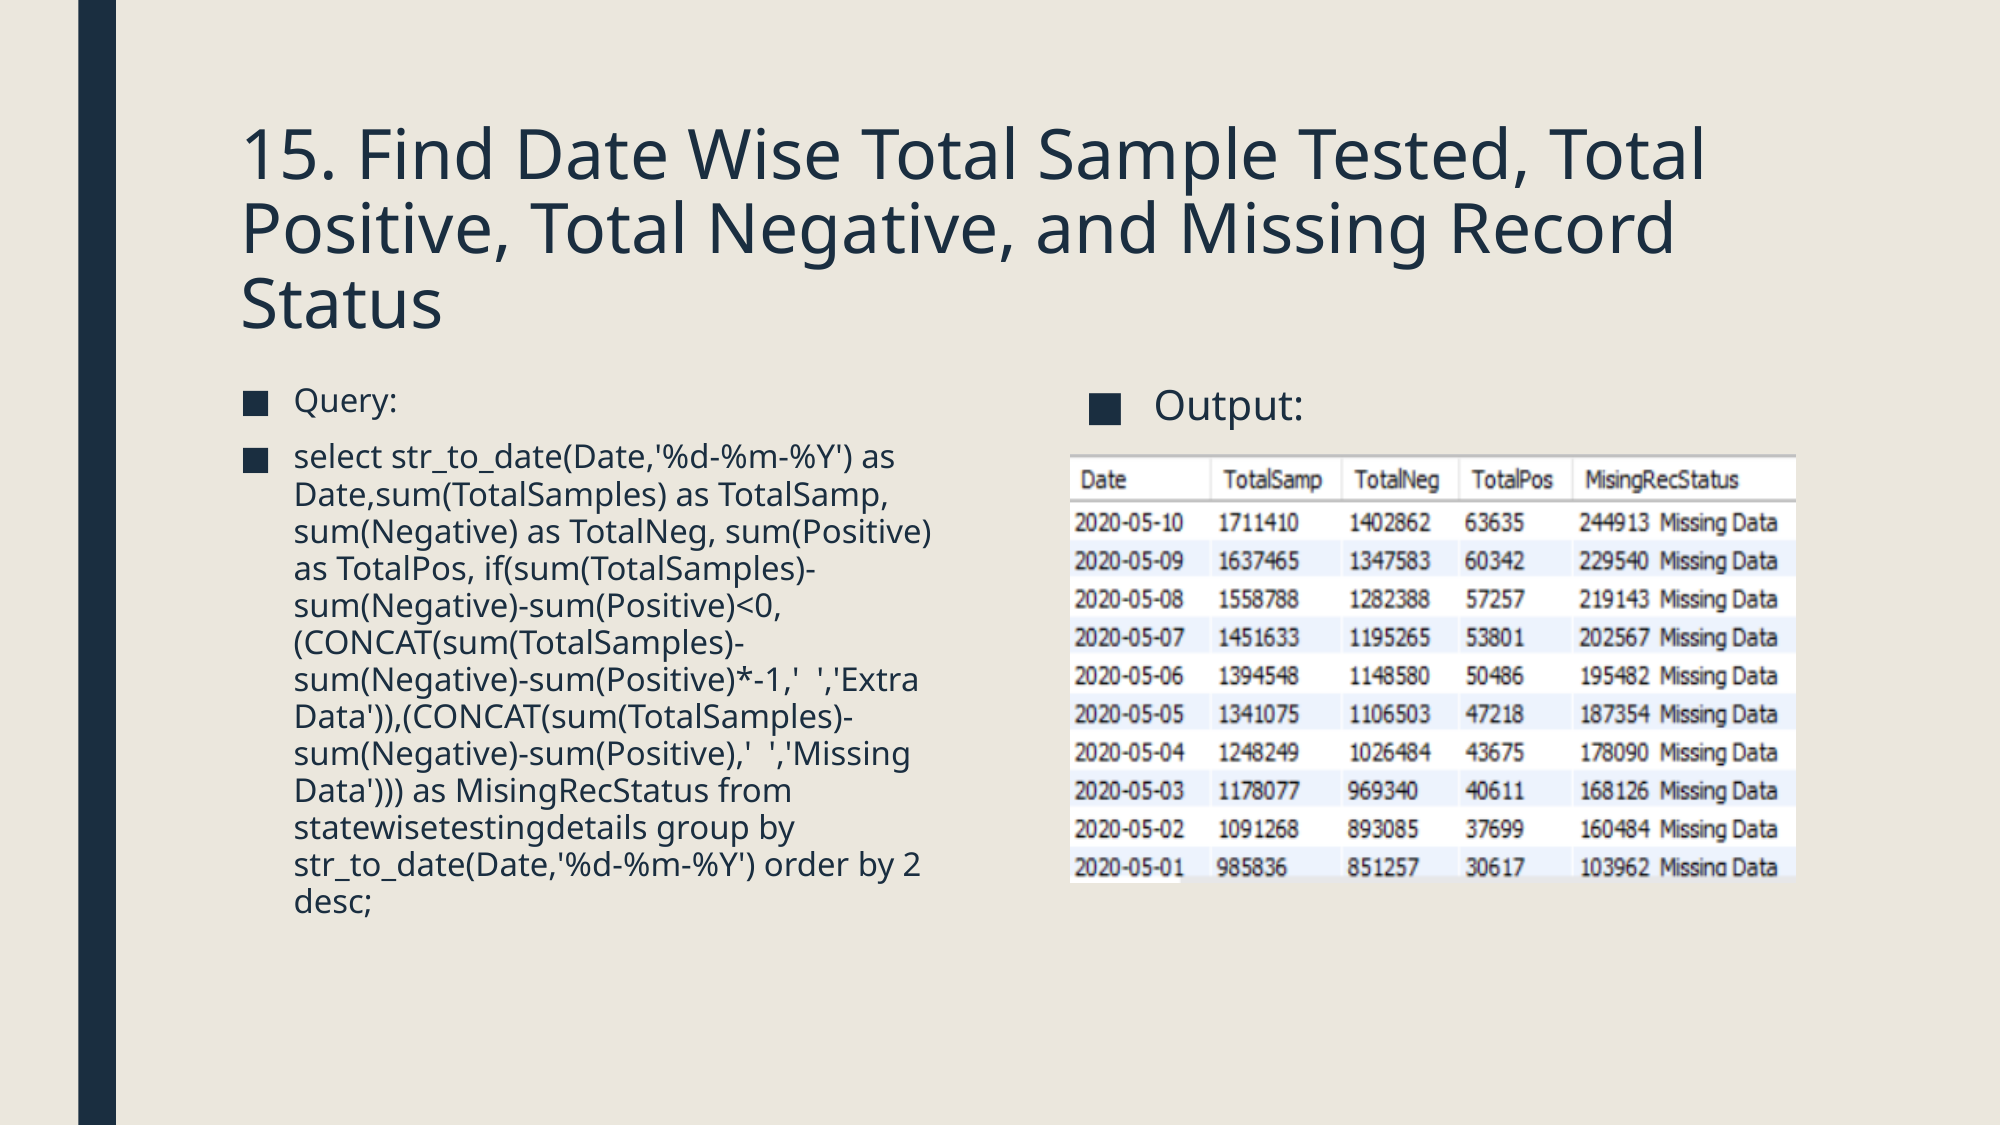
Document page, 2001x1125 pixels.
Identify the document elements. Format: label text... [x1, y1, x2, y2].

list Query: select str_to_date(Date,'%d-%m-%Y') as Date,sum(TotalSamples) as TotalSamp, sum(Negative) as TotalNeg, sum(Positive) as TotalPos, if(sum(TotalSamples)-sum(Negative)-sum(Positive)<0,(CONCAT(sum(TotalSamples)-sum(Negative)-sum(Positive)*-1,' ','Extra Data')),(CONCAT(sum(TotalSamples)-sum(Negative)-sum(Positive),' ','Missing Data'))) as MisingRecStatus from statewisetestingdetails group by str_to_date(Date,'%d-%m-%Y') order by 2 desc; [225, 375, 955, 963]
list Output: [1070, 375, 1801, 963]
picture [1070, 454, 1796, 883]
title 15. Find Date Wise Total Sample Tested, Total Positive, Total Negative, and Missing Record Status [225, 112, 1800, 357]
